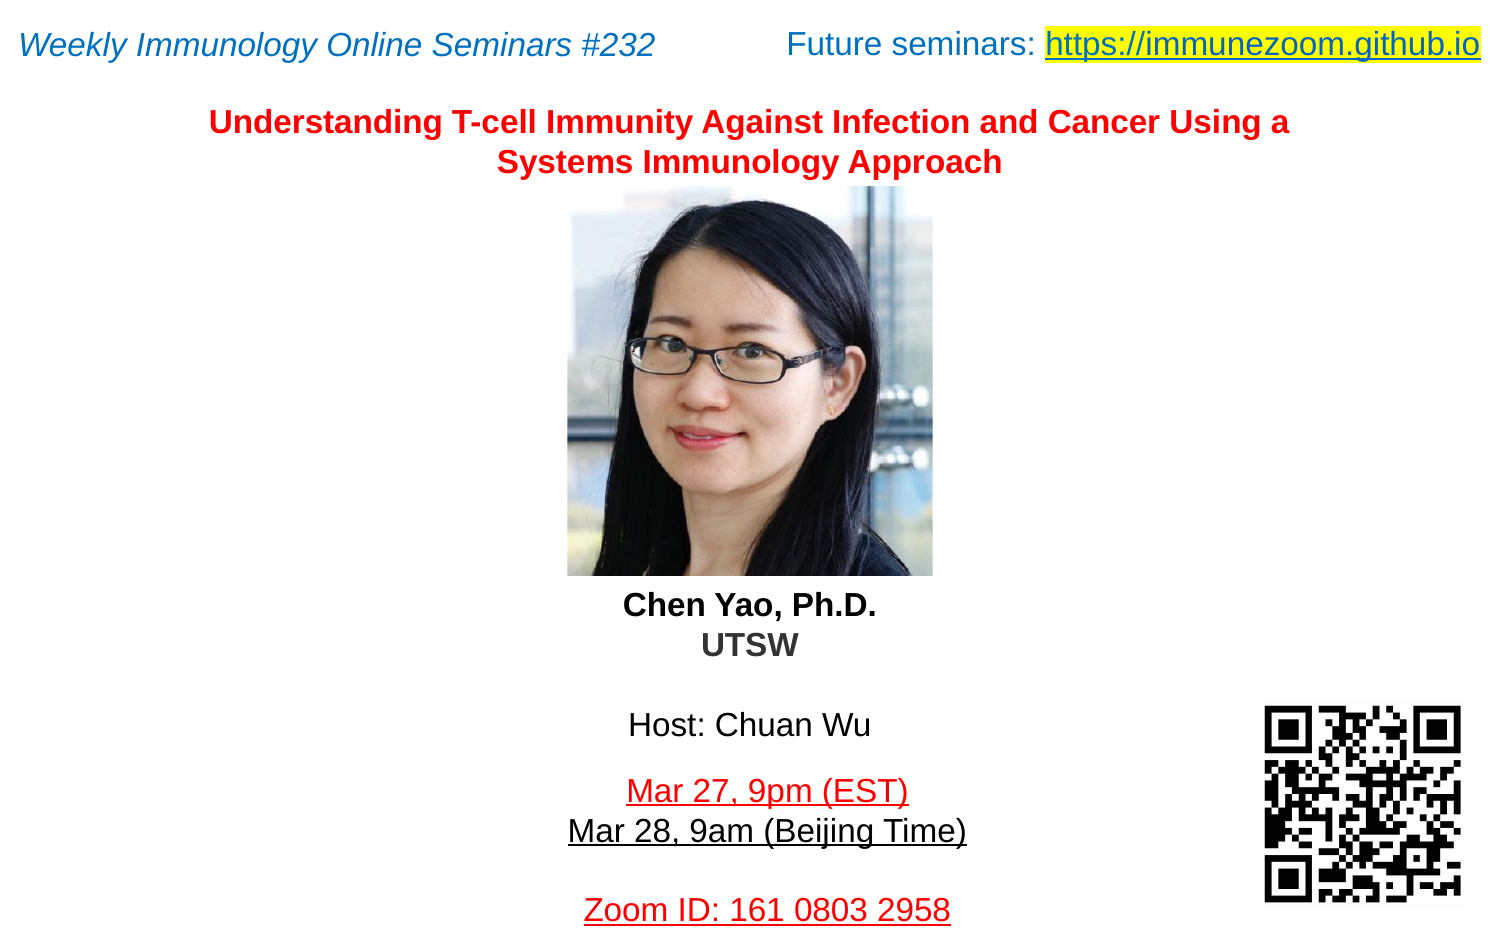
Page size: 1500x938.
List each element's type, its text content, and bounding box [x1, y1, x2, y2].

text_box Understanding T-cell Immunity Against Infection and Cancer Using a Systems Immunology Approach [130, 92, 1370, 188]
picture [1258, 699, 1467, 909]
text_box Weekly Immunology Online Seminars #232 [3, 16, 672, 71]
text_box Future seminars: https://immunezoom.github.io [771, 15, 1496, 70]
text_box Mar 27, 9pm (EST) Mar 28, 9am (Beijing Time) Zoom ID: 161 0803 2958 [552, 761, 983, 936]
text_box Chen Yao, Ph.D. UTSW Host: Chuan Wu [607, 576, 892, 751]
picture [567, 186, 933, 576]
